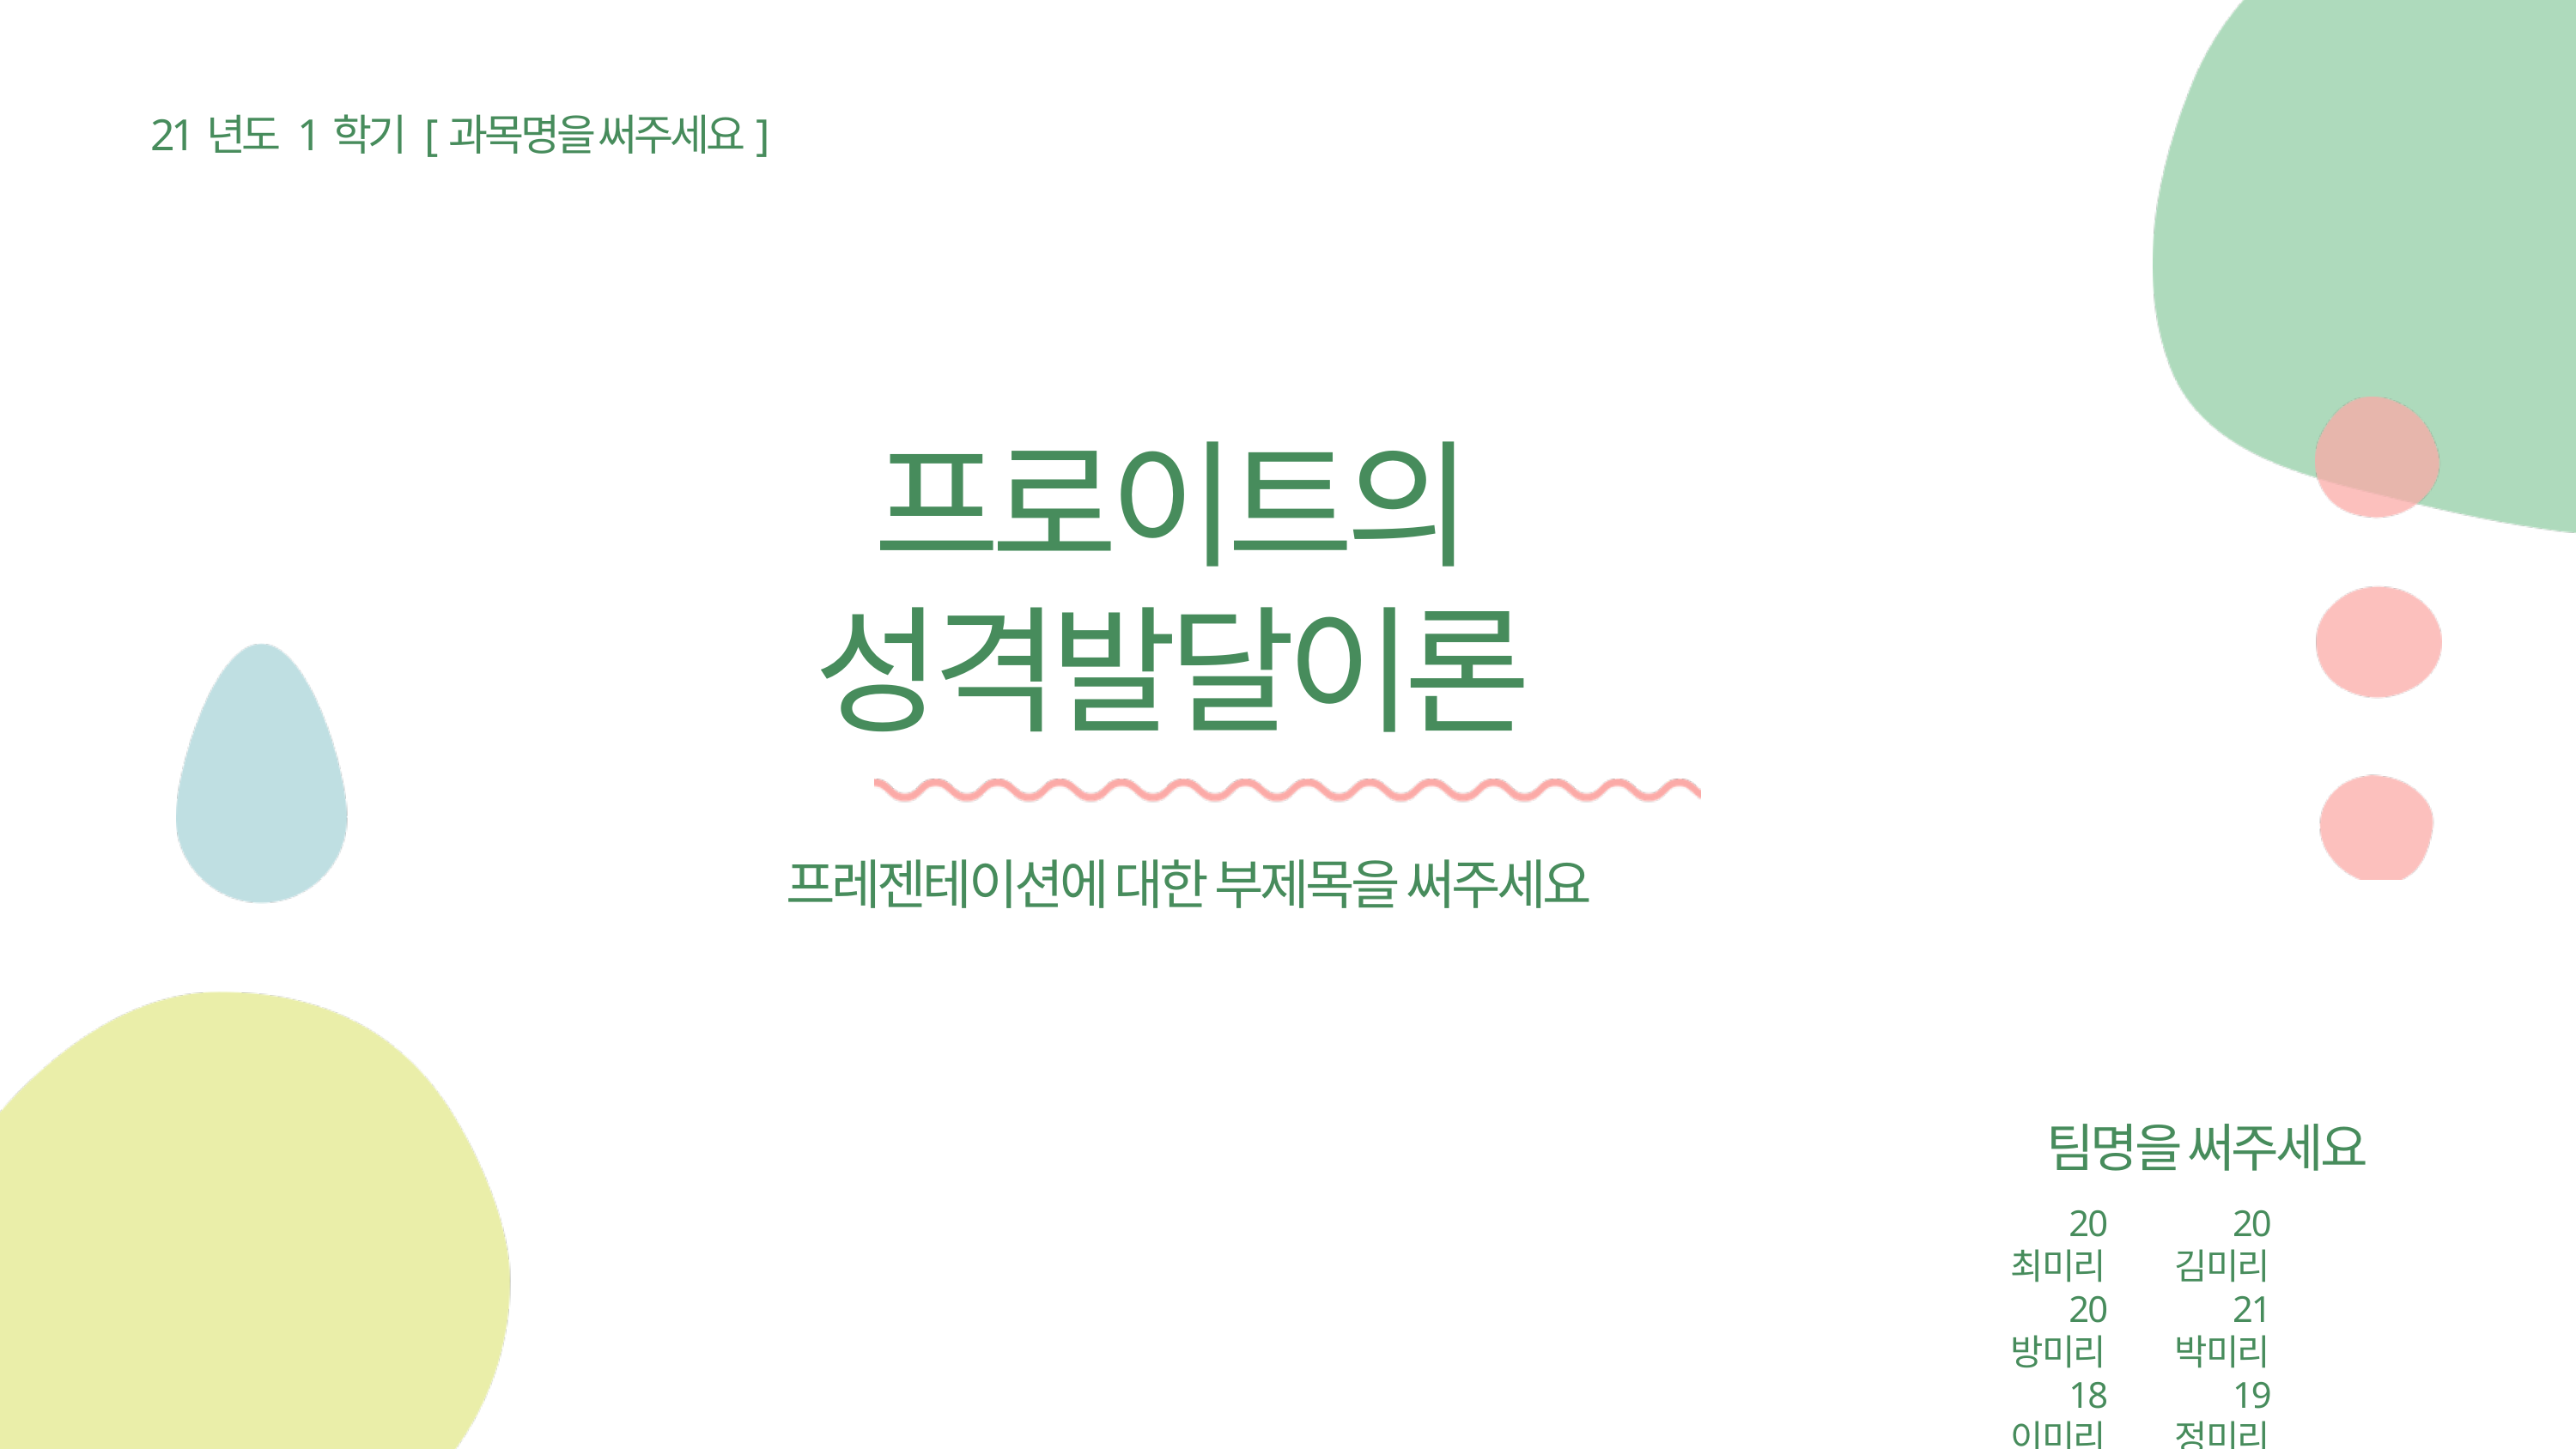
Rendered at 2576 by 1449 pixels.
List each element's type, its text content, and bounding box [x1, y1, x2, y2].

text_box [2153, 0, 2576, 537]
text_box 20 최미리 20 방미리 18 이미리 [1965, 1194, 2120, 1394]
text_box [0, 991, 512, 1449]
text_box 프로이트의 성격발달이론 [599, 412, 1747, 929]
text_box 프레젠테이션에 대한 부제목을 써주세요 [644, 844, 1735, 942]
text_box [2314, 397, 2442, 880]
text_box 20 김미리 21 박미리 19 정미리 [2120, 1194, 2283, 1394]
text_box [874, 778, 1701, 803]
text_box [176, 643, 349, 904]
text_box 21년도 1학기 [과목명을 써주세요] [137, 100, 1176, 179]
text_box 팀명을 써주세요 [2033, 1108, 2551, 1202]
